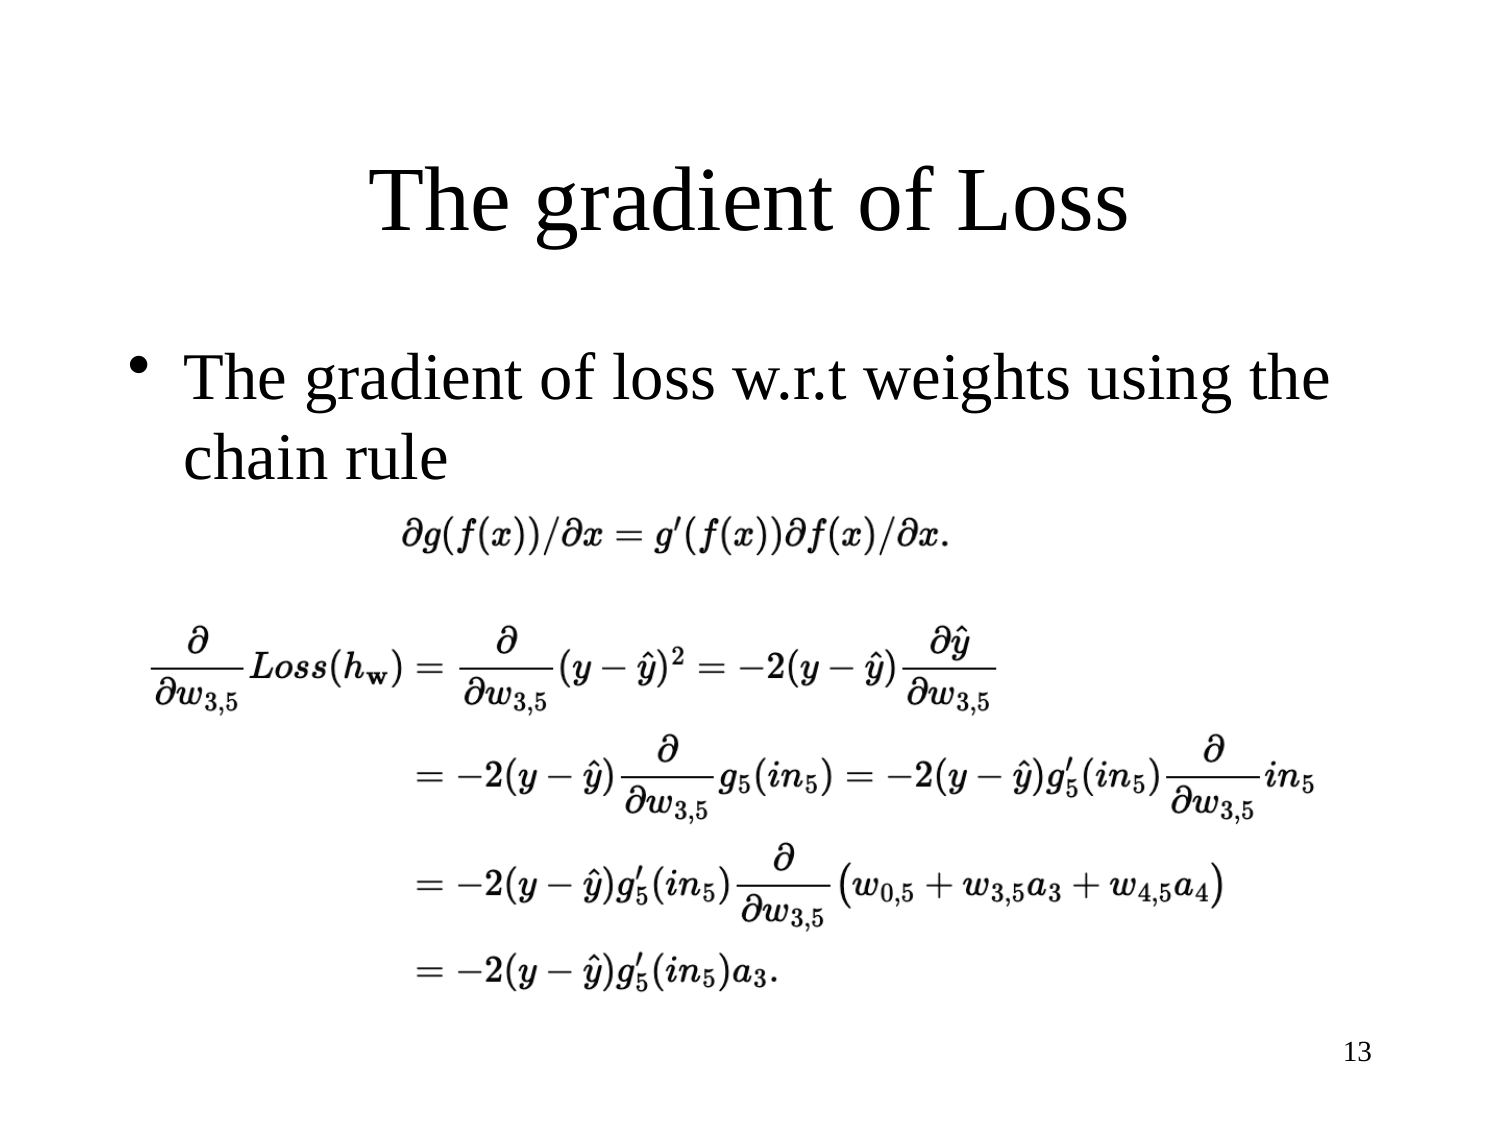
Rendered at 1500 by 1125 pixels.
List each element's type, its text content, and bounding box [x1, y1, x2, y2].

picture [374, 501, 955, 569]
list The gradient of loss w.r.t weights using the chain rule [112, 324, 1388, 1001]
slide_number 13 [1074, 1024, 1388, 1101]
picture [107, 605, 1384, 1035]
title The gradient of Loss [112, 99, 1388, 288]
